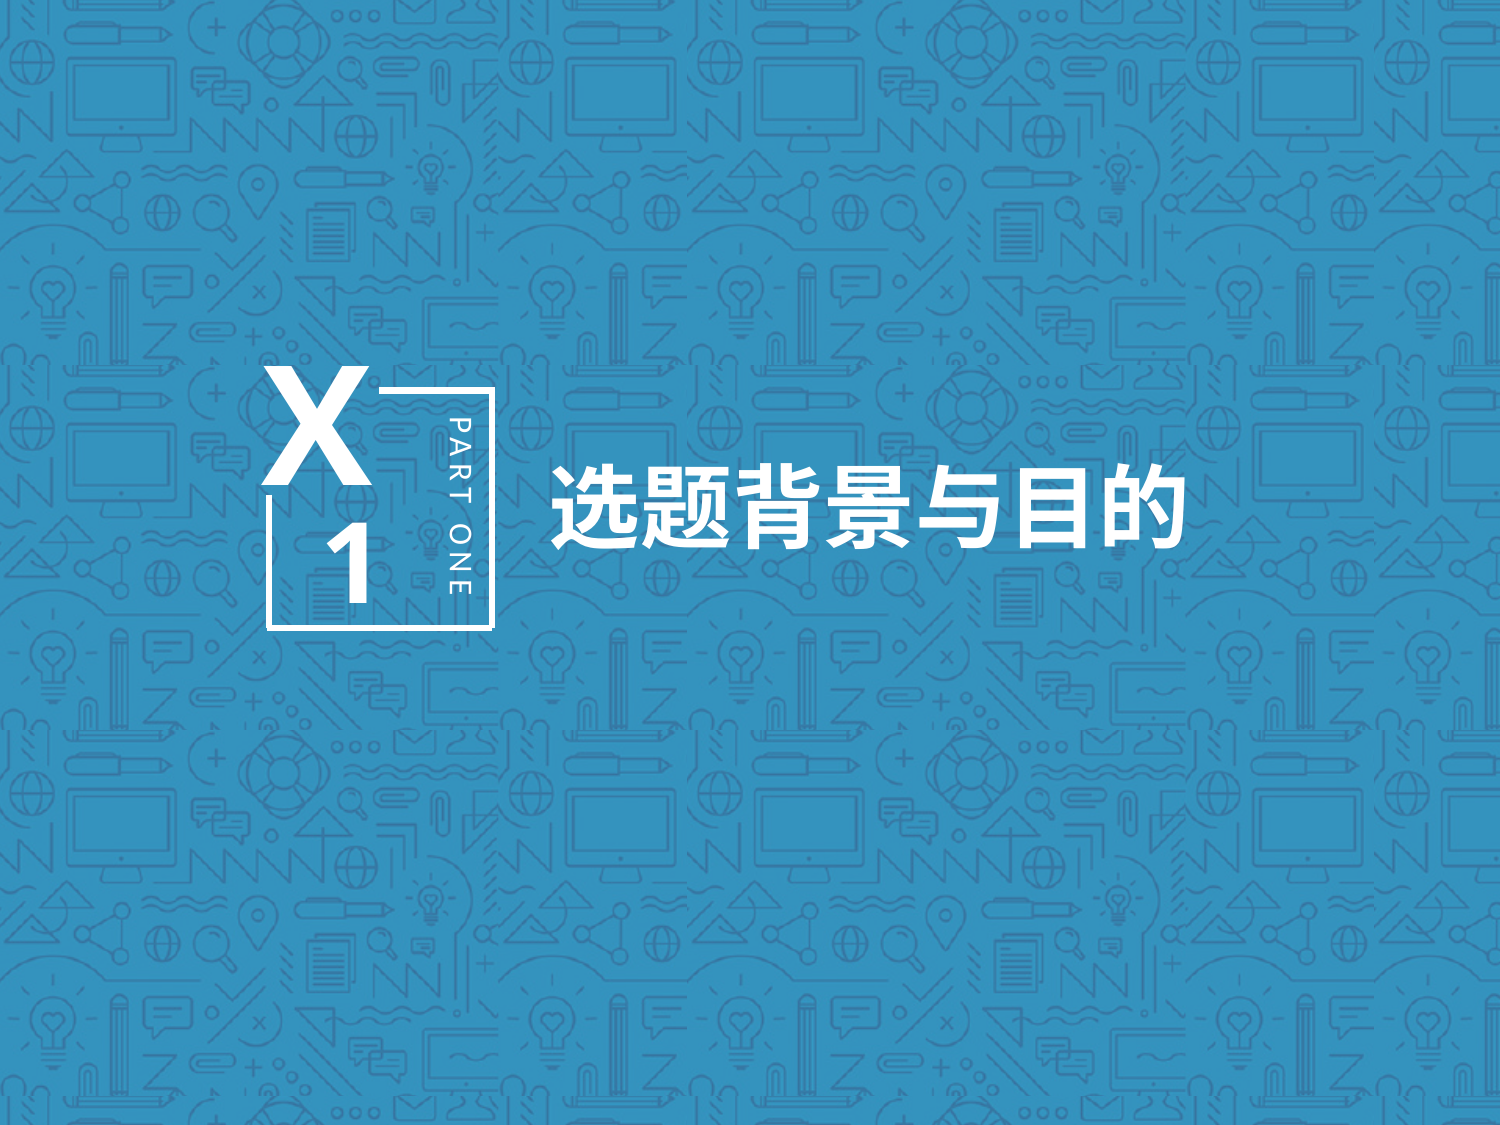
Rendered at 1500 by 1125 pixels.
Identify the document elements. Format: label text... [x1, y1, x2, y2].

text_box 选题背景与目的 [534, 442, 1277, 567]
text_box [246, 349, 496, 636]
